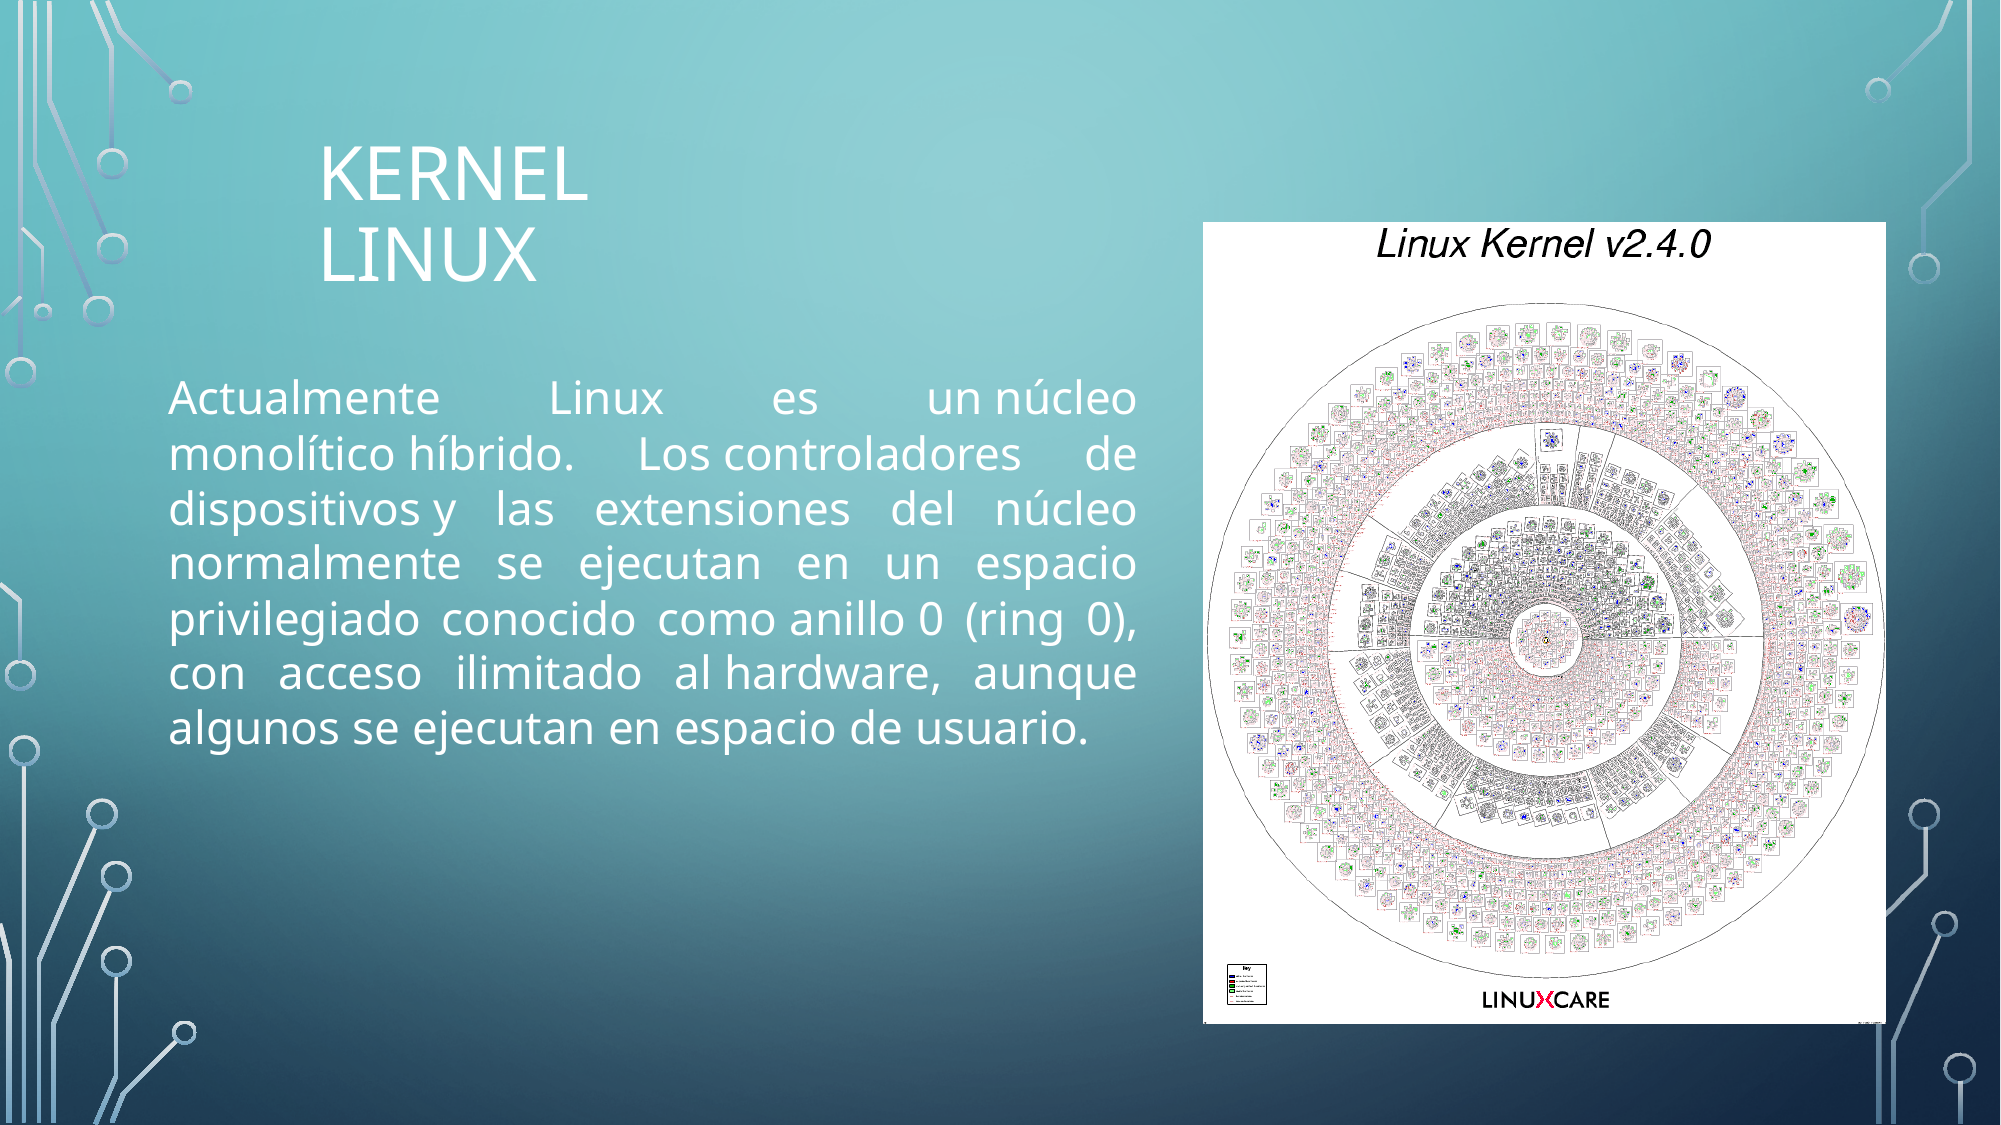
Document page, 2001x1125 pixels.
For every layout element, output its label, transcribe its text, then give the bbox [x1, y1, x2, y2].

picture [1203, 222, 1886, 1024]
text_box Actualmente Linux es un núcleo monolítico híbrido. Los controladores de dispositivos y las extensiones del núcleo normalmente se ejecutan en un espacio privilegiado conocido como anillo 0 (ring 0), con acceso ilimitado al hardware, aunque algunos se ejecutan en espacio de usuario. [153, 361, 1154, 762]
title KERNEL LINUX [302, 116, 797, 318]
